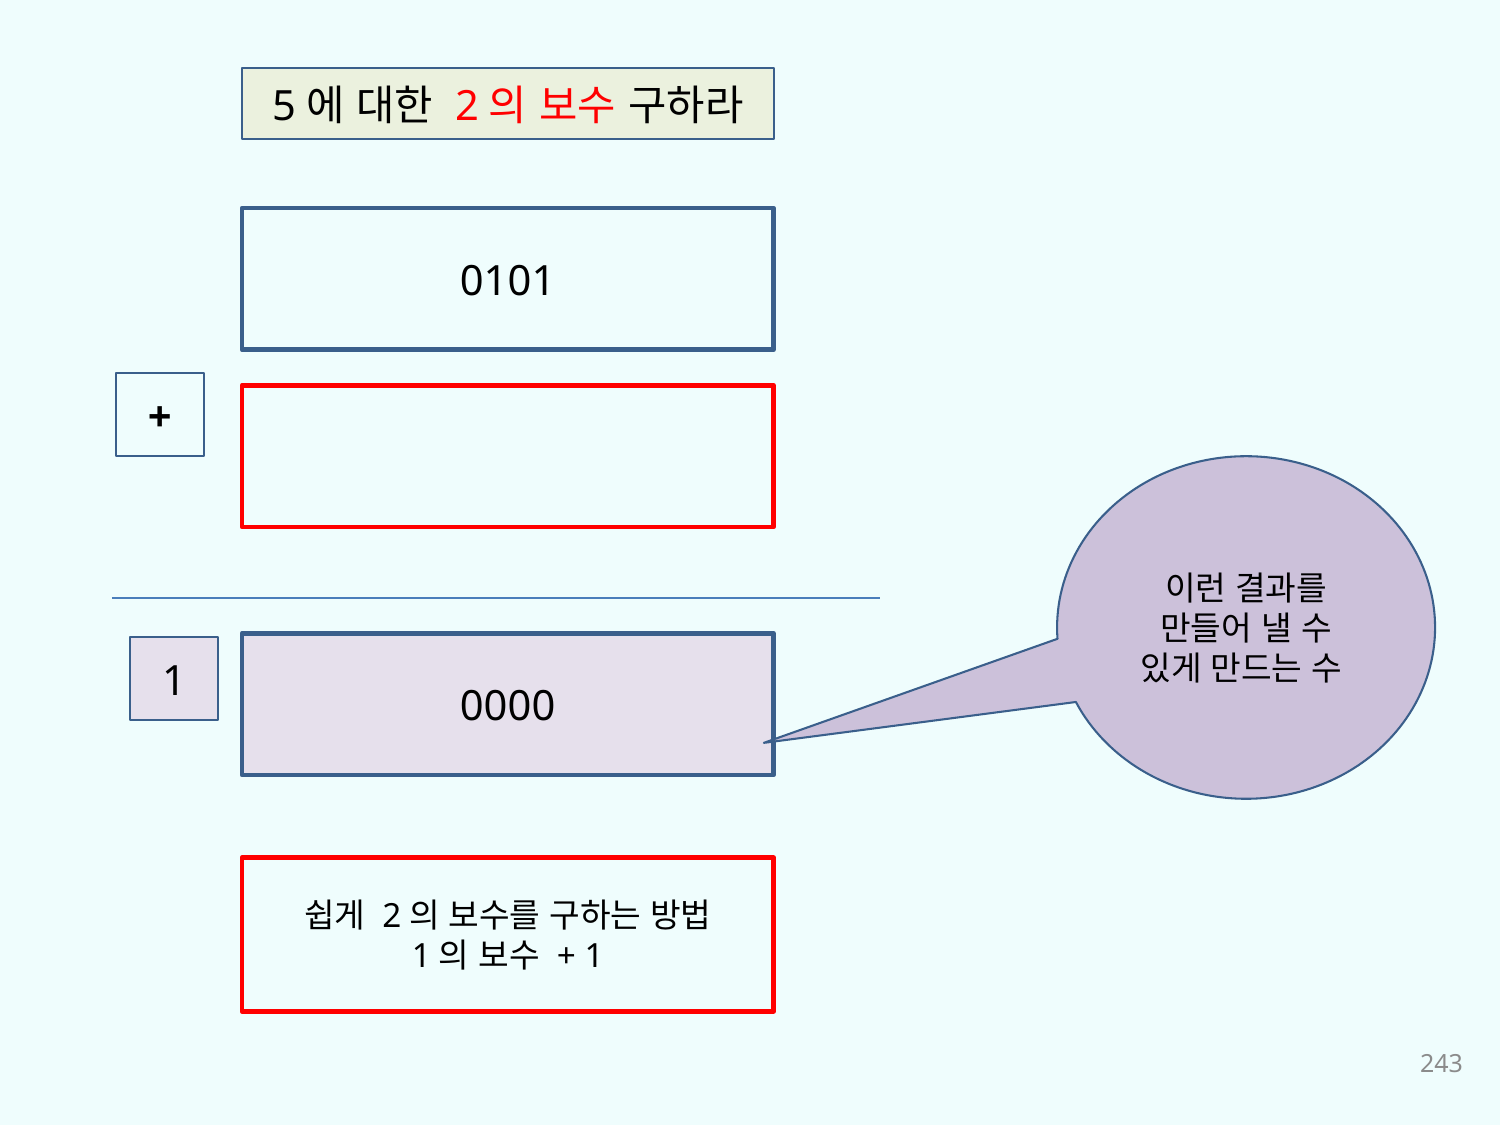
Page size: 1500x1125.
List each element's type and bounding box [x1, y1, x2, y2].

text_box [240, 66, 776, 141]
text_box [240, 383, 776, 529]
text_box [240, 856, 776, 1013]
text_box [240, 454, 1438, 801]
text_box [128, 635, 220, 722]
text_box [240, 206, 776, 352]
text_box [114, 371, 206, 458]
slide_number [1128, 1035, 1478, 1095]
